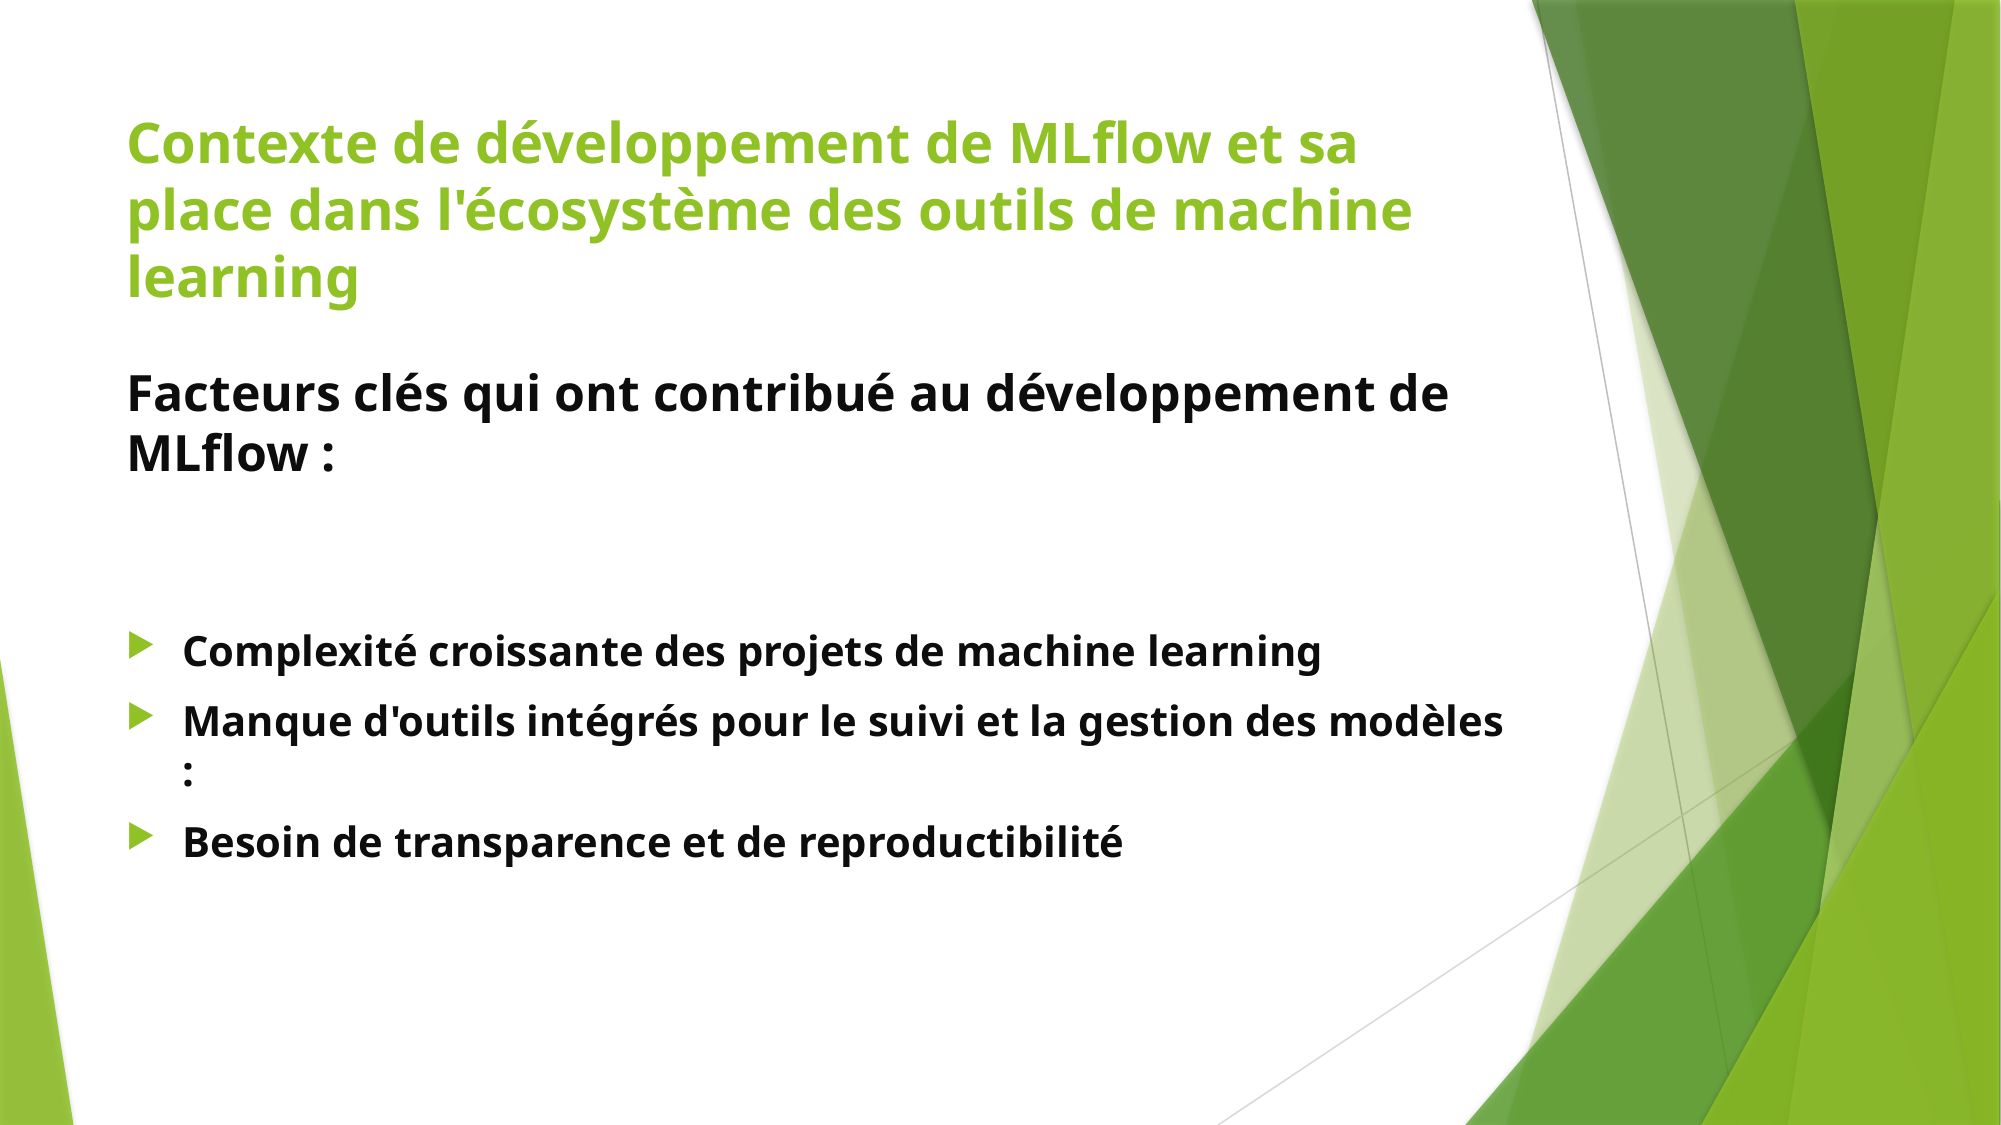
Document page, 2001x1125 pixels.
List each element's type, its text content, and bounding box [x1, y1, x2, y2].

title Contexte de développement de MLflow et sa place dans l'écosystème des outils de machine learning [111, 99, 1522, 317]
list Facteurs clés qui ont contribué au développement de MLflow : Complexité croissante des projets de machine learning Manque d'outils intégrés pour le suivi et la gestion des modèles : Besoin de transparence et de reproductibilité [111, 354, 1522, 992]
